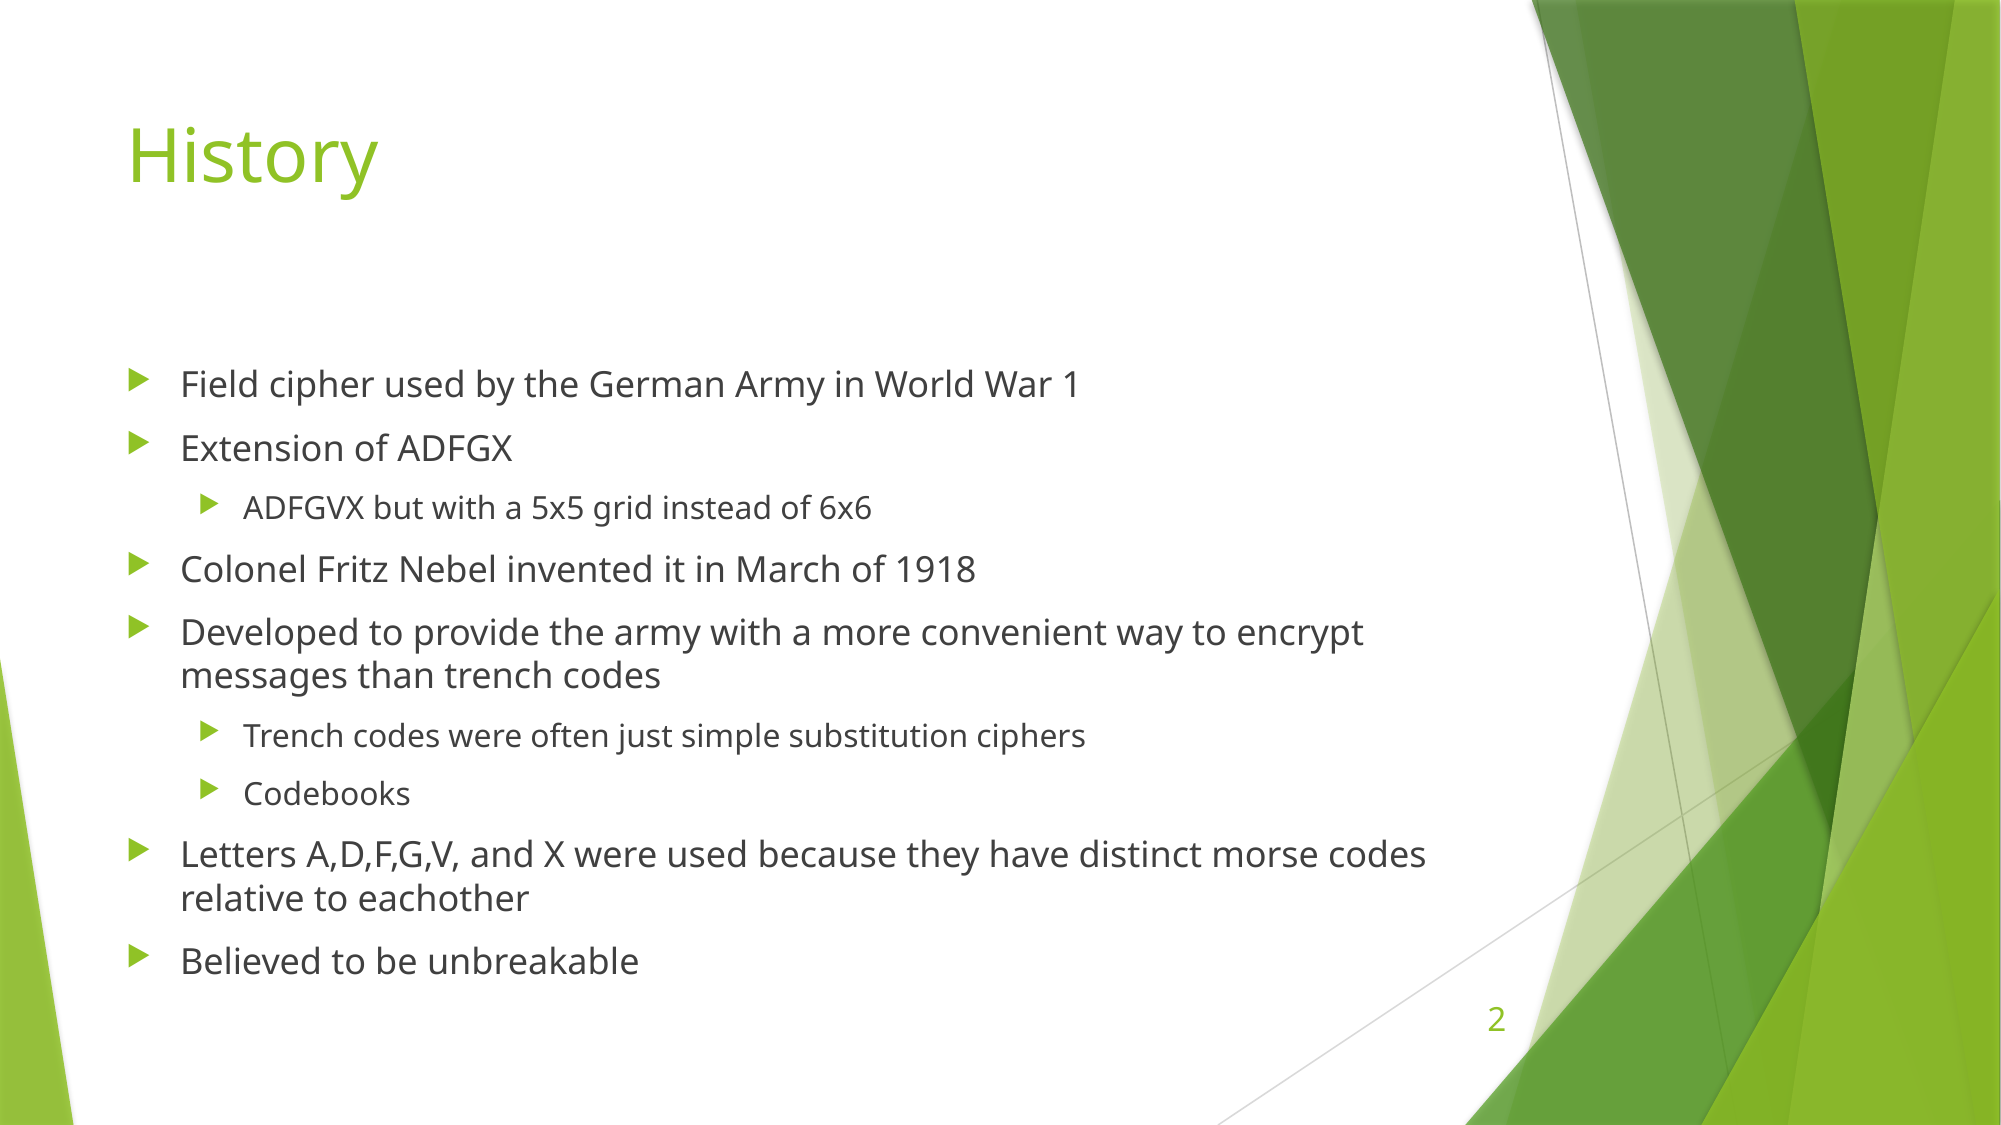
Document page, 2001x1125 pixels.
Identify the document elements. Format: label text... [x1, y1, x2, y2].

list Field cipher used by the German Army in World War 1 Extension of ADFGX ADFGVX but with a 5x5 grid instead of 6x6 Colonel Fritz Nebel invented it in March of 1918 Developed to provide the army with a more convenient way to encrypt messages than trench codes Trench codes were often just simple substitution ciphers Codebooks Letters A,D,F,G,V, and X were used because they have distinct morse codes relative to eachother Believed to be unbreakable [111, 354, 1522, 992]
slide_number 2 [1409, 991, 1522, 1051]
title History [111, 99, 1522, 317]
